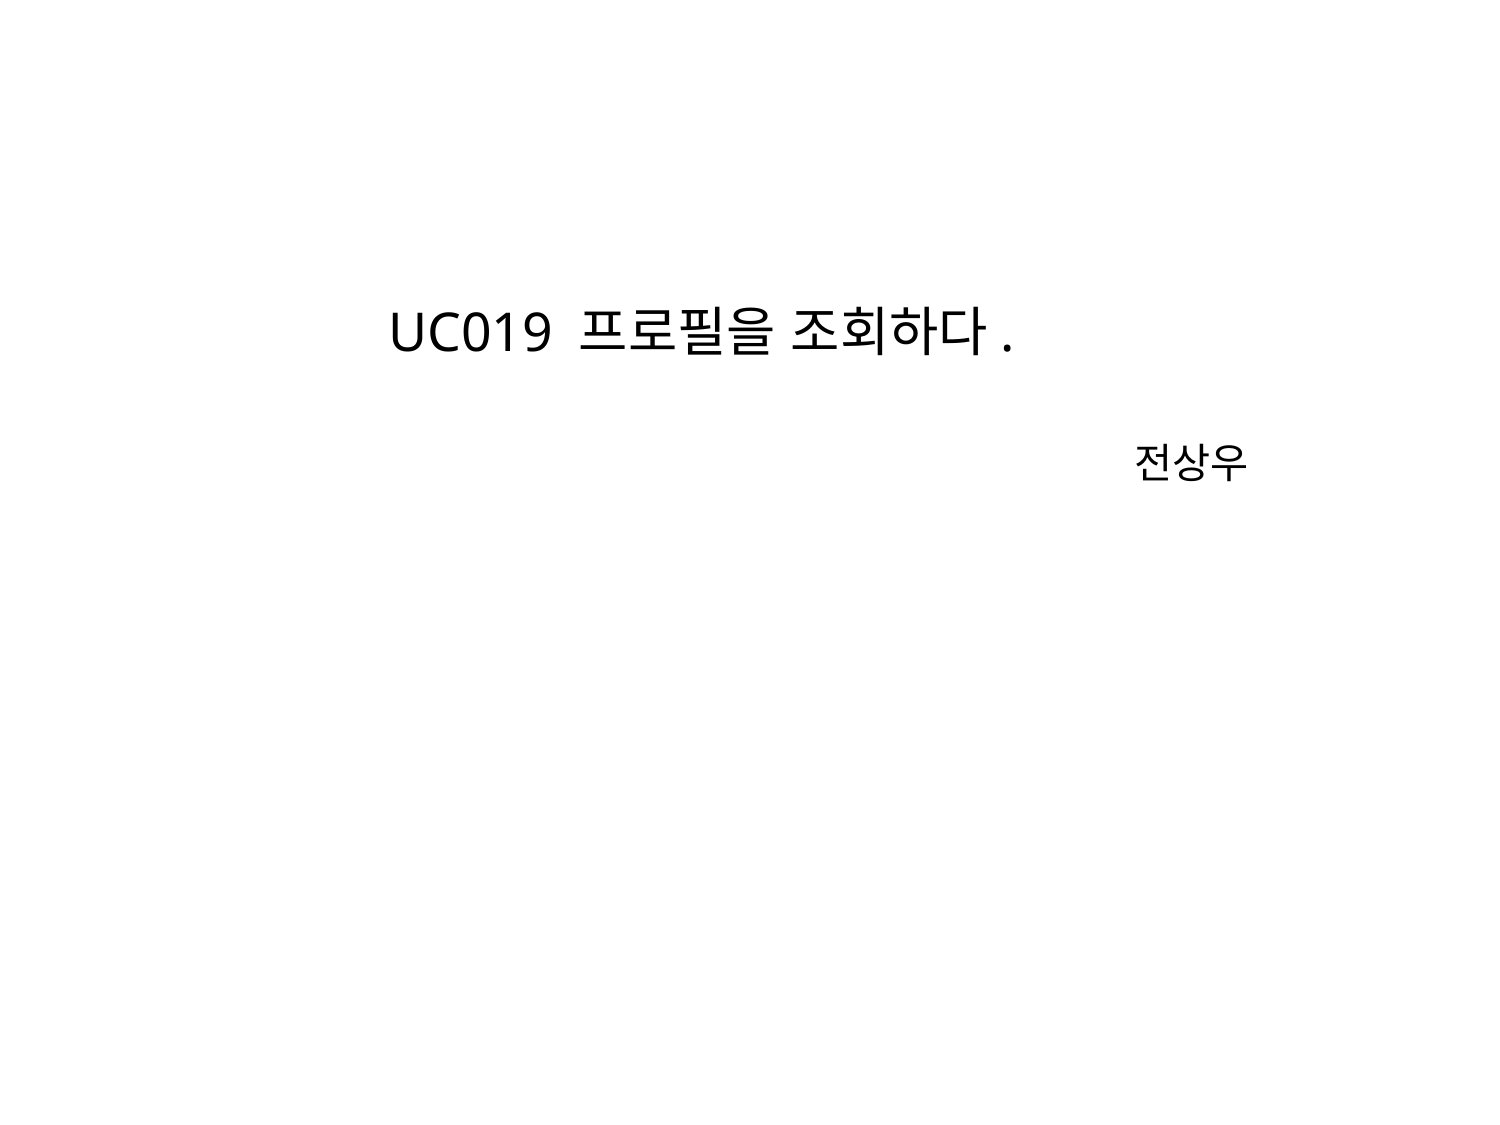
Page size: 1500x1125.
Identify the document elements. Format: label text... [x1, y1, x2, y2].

subtitle UC019 프로필을 조회하다. 전상우 [139, 290, 1264, 495]
